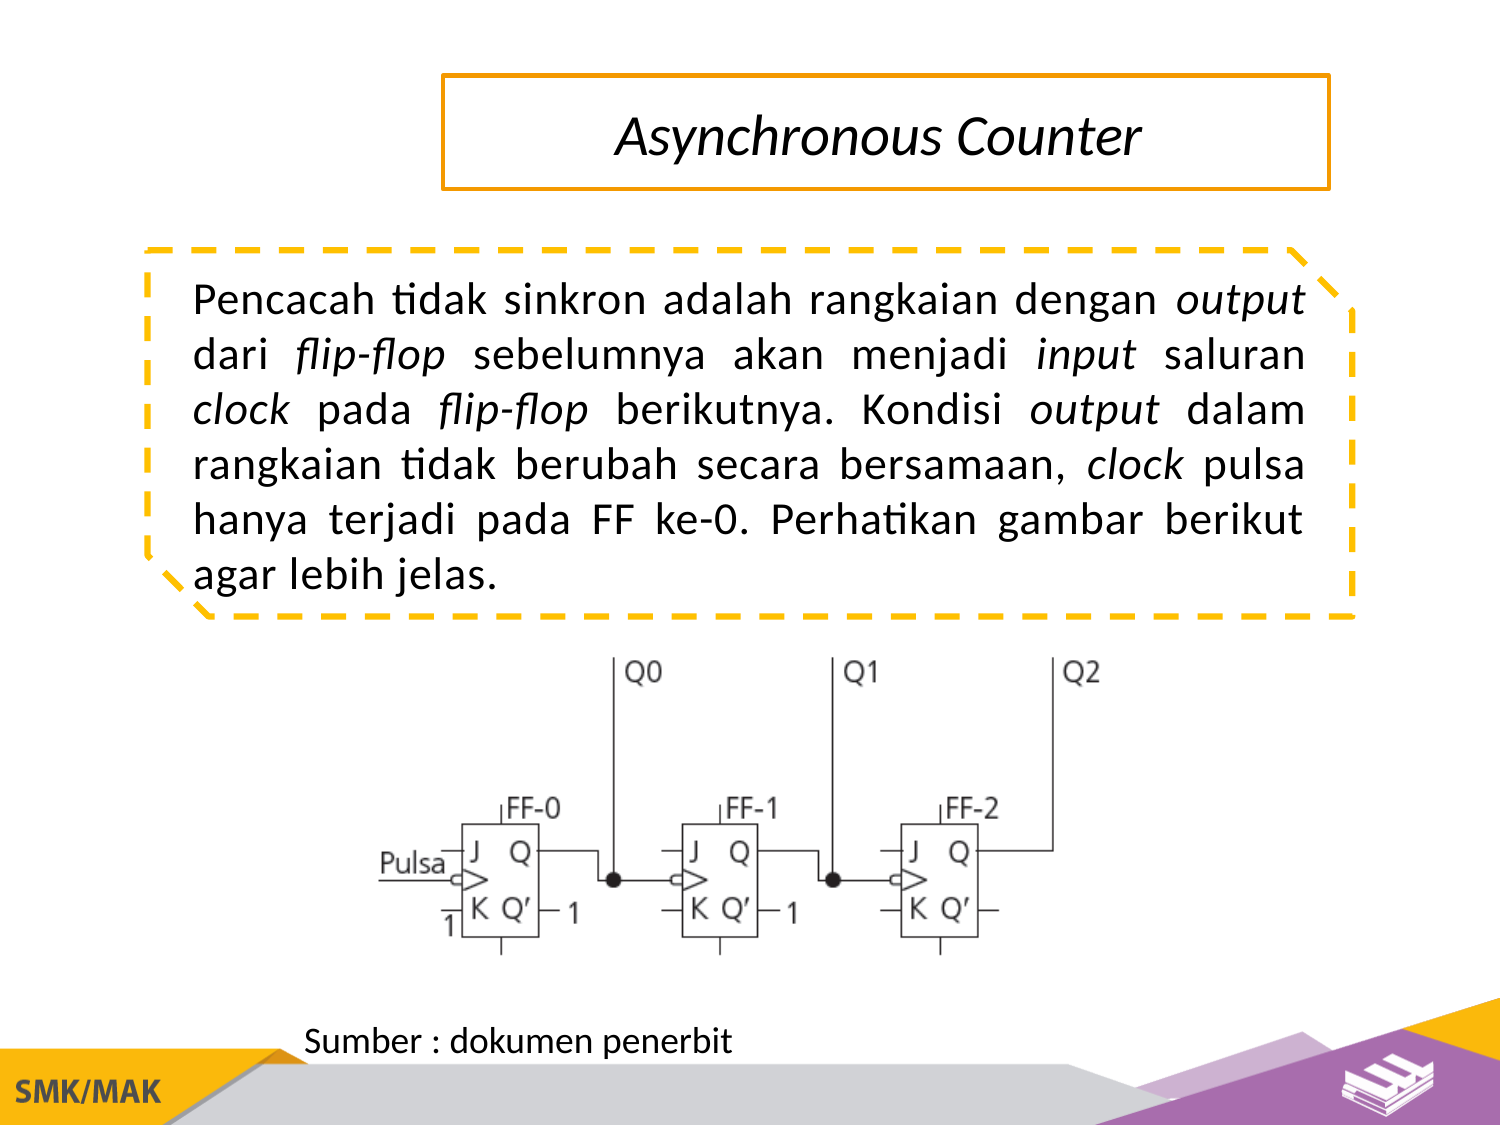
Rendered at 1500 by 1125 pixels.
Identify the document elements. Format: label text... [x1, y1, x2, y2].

text_box Sumber : dokumen penerbit [289, 1008, 762, 1069]
text_box Pencacah tidak sinkron adalah rangkaian dengan output dari flip-flop sebelumnya akan menjadi input saluran clock pada flip-flop berikutnya. Kondisi output dalam rangkaian tidak berubah secara bersamaan, clock pulsa hanya terjadi pada FF ke-0. Perhatikan gambar berikut agar lebih jelas. [147, 250, 1353, 617]
picture [345, 644, 1155, 971]
text_box Asynchronous Counter [441, 73, 1331, 191]
picture [0, 998, 1500, 1125]
